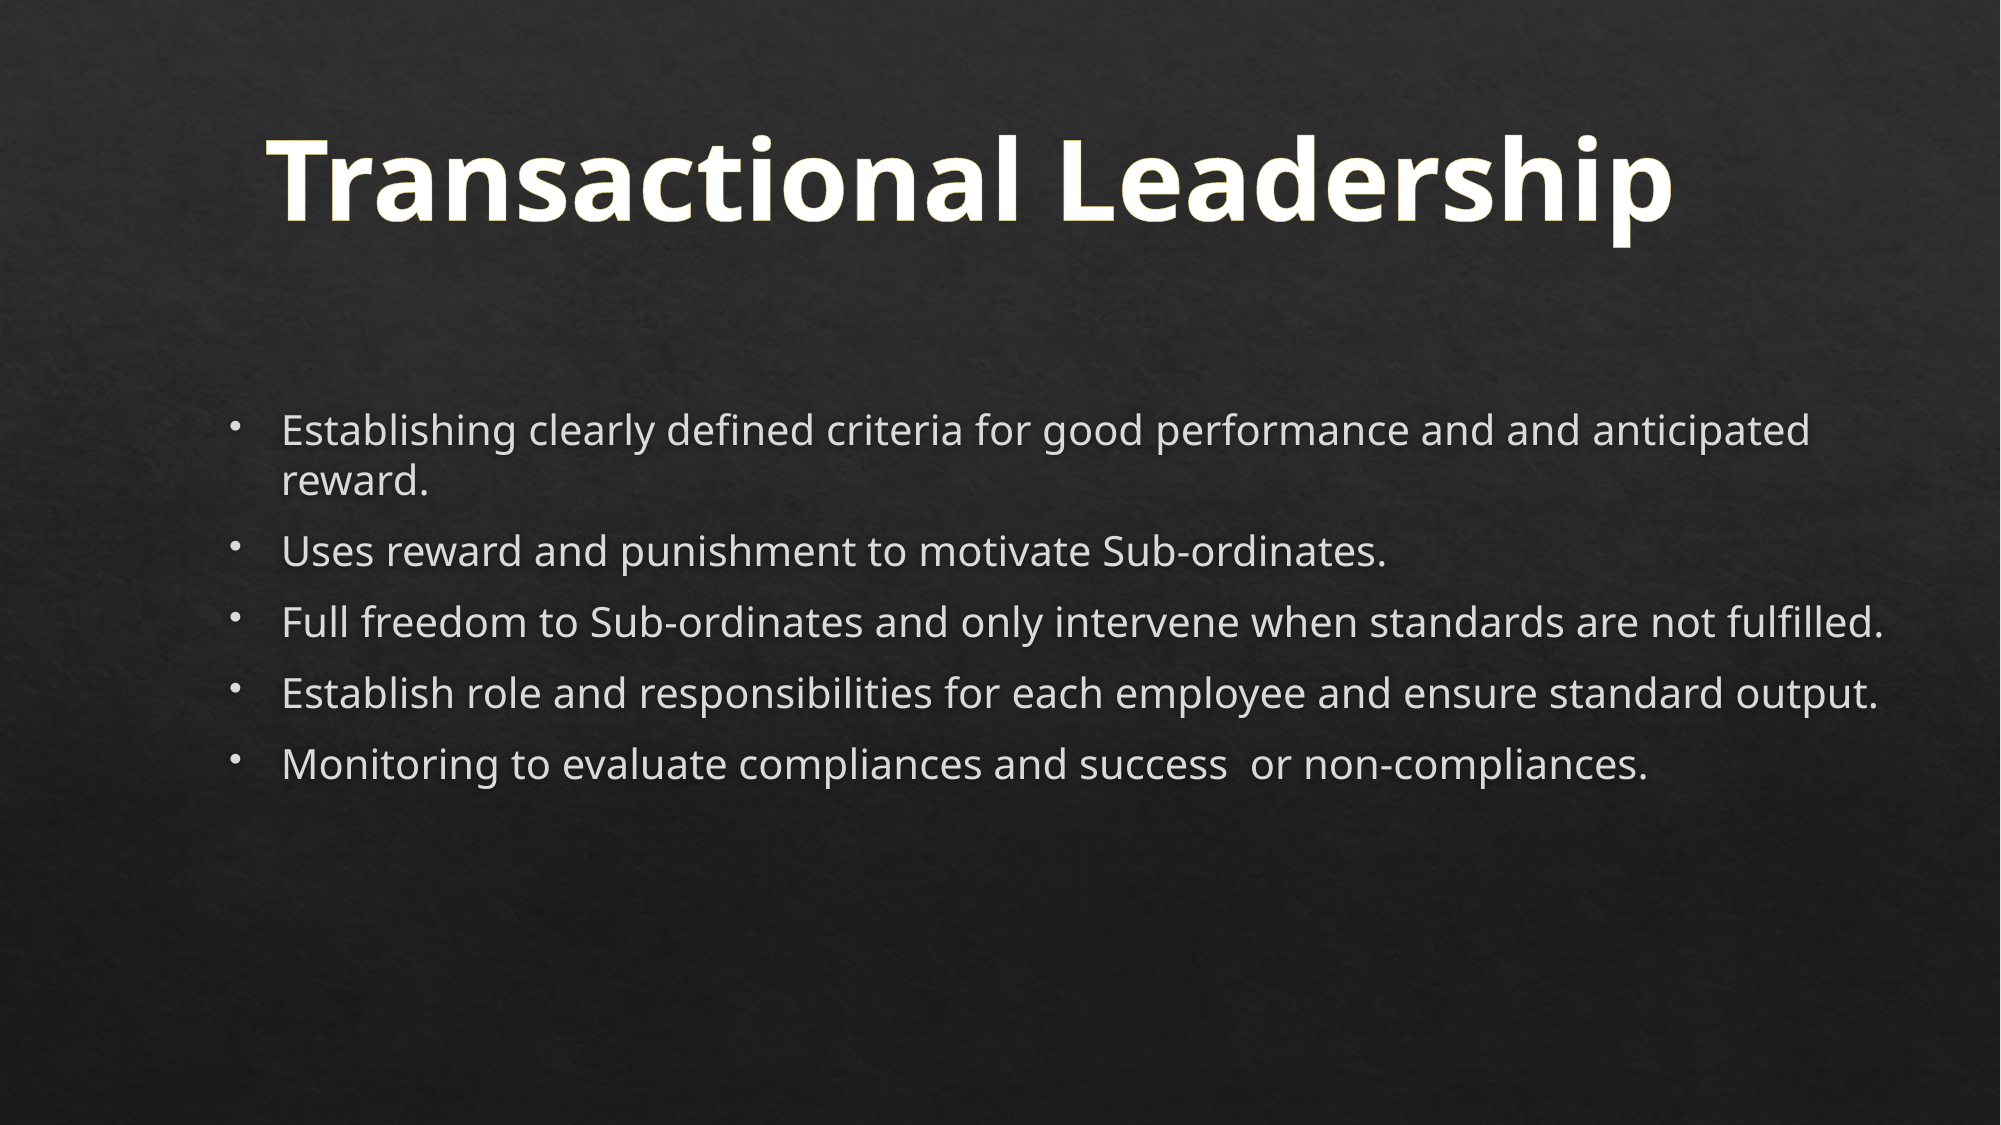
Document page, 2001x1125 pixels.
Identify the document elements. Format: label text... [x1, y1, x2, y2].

list Establishing clearly defined criteria for good performance and and anticipated reward. Uses reward and punishment to motivate Sub-ordinates. Full freedom to Sub-ordinates and only intervene when standards are not fulfilled. Establish role and responsibilities for each employee and ensure standard output. Monitoring to evaluate compliances and success or non-compliances. [209, 396, 1908, 1063]
text_box Transactional Leadership [249, 100, 1692, 251]
